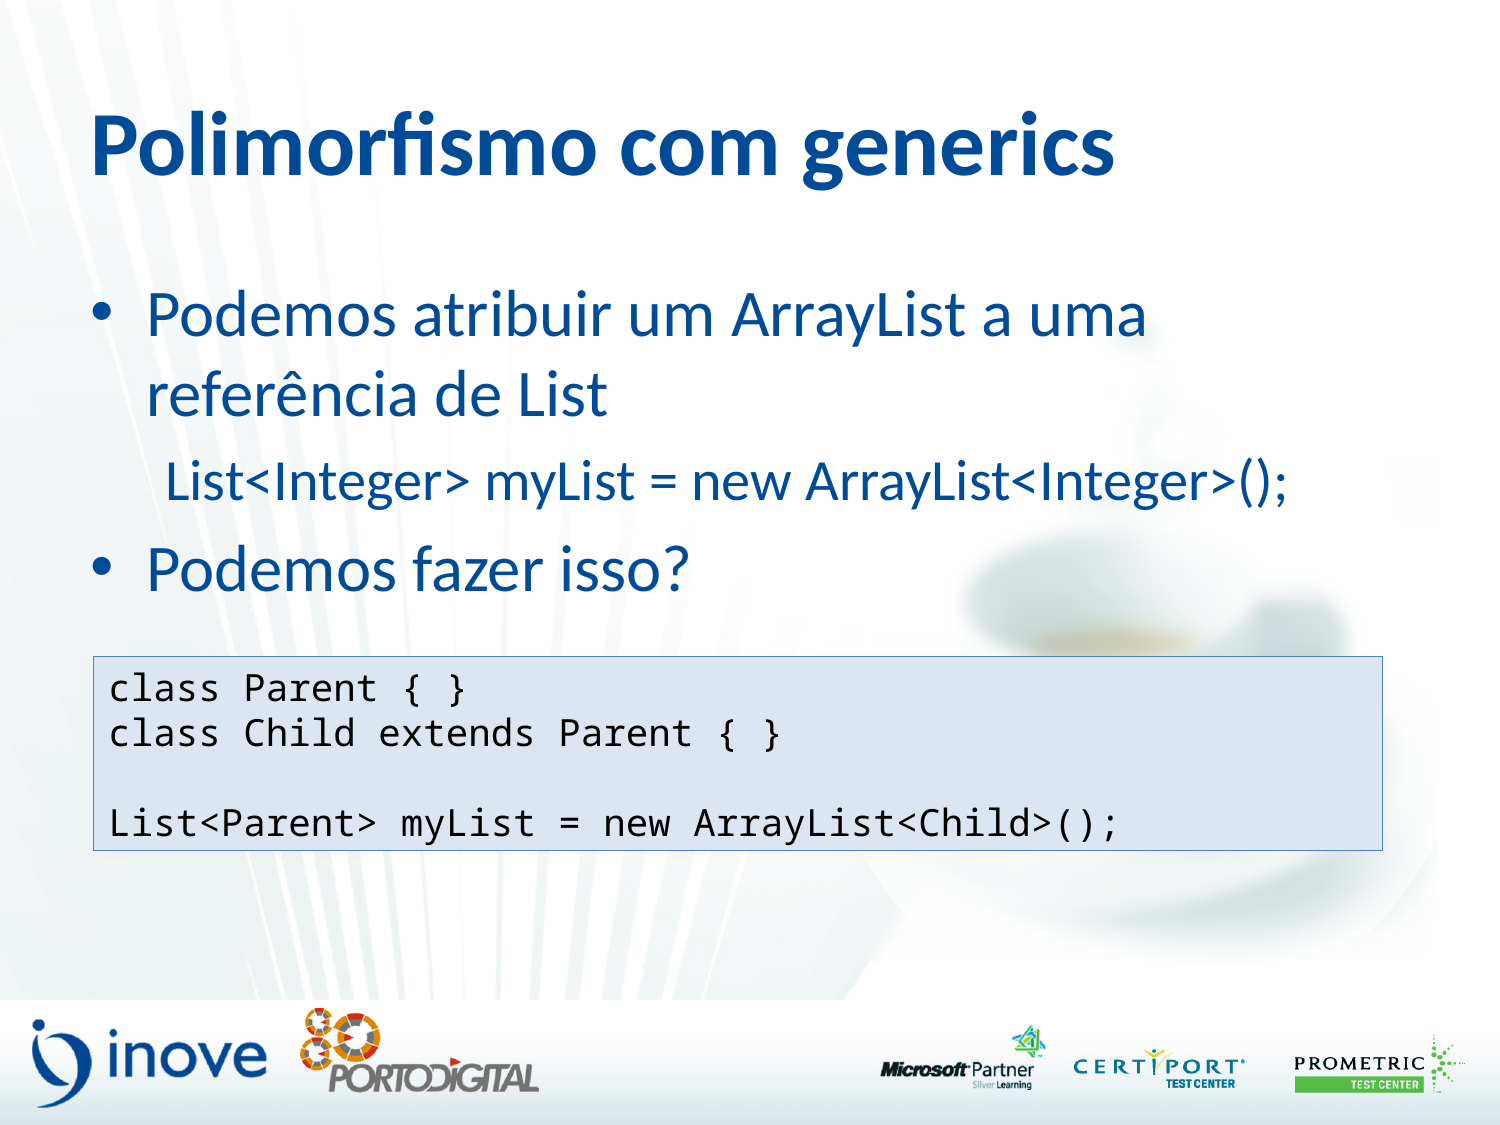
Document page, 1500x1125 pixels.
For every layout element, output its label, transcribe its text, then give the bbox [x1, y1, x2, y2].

picture [0, 0, 1500, 1125]
list Podemos atribuir um ArrayList a uma referência de List List<Integer> myList = new ArrayList<Integer>(); Podemos fazer isso? [75, 262, 1425, 1005]
text_box class Parent { } class Child extends Parent { } List<Parent> myList = new ArrayList<Child>(); [93, 656, 1383, 851]
title Polimorfismo com generics [75, 45, 1425, 233]
